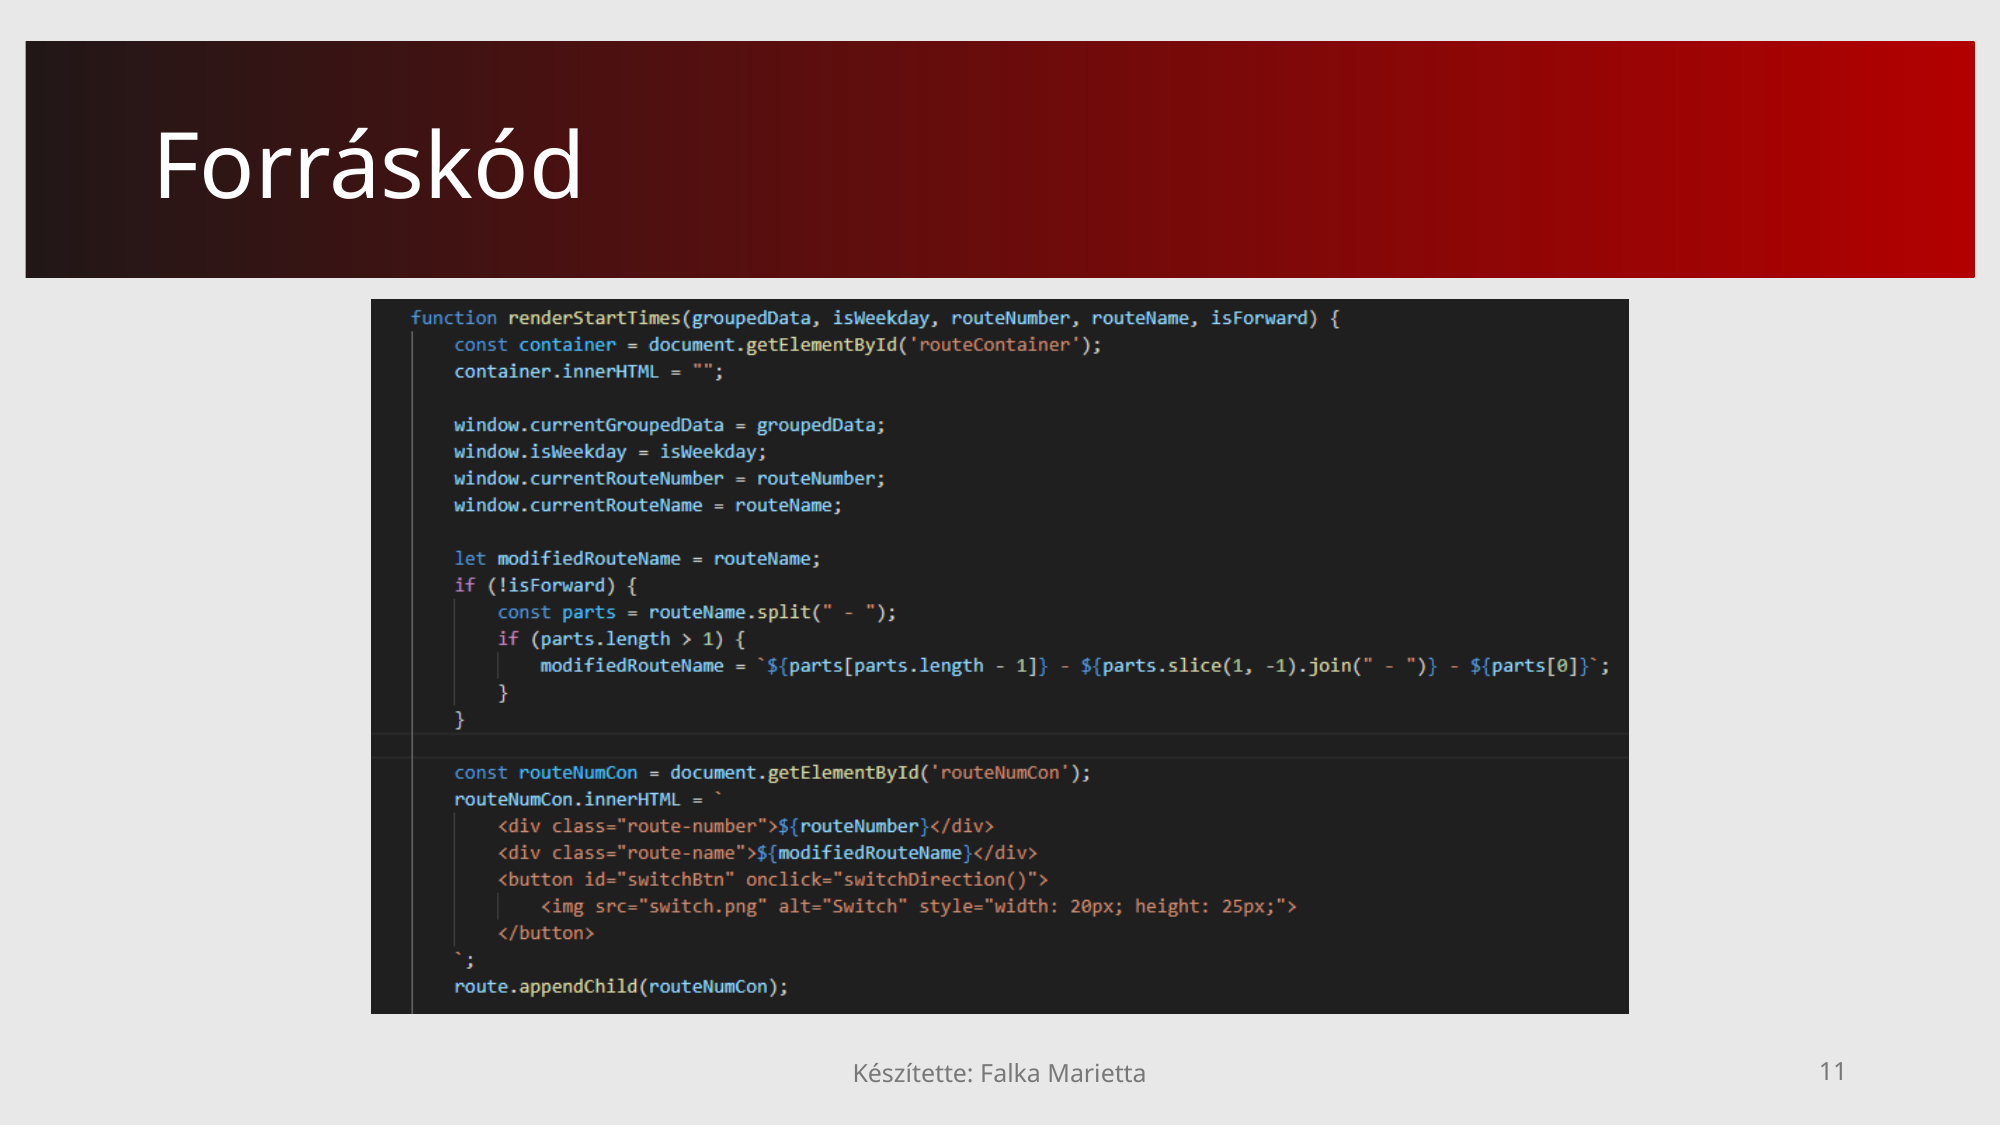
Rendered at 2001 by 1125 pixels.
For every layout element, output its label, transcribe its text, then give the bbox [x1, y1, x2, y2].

title Forráskód [137, 59, 1863, 278]
picture [370, 298, 1630, 1014]
footer Készítette: Falka Marietta [662, 1042, 1338, 1103]
slide_number 11 [1412, 1042, 1863, 1103]
